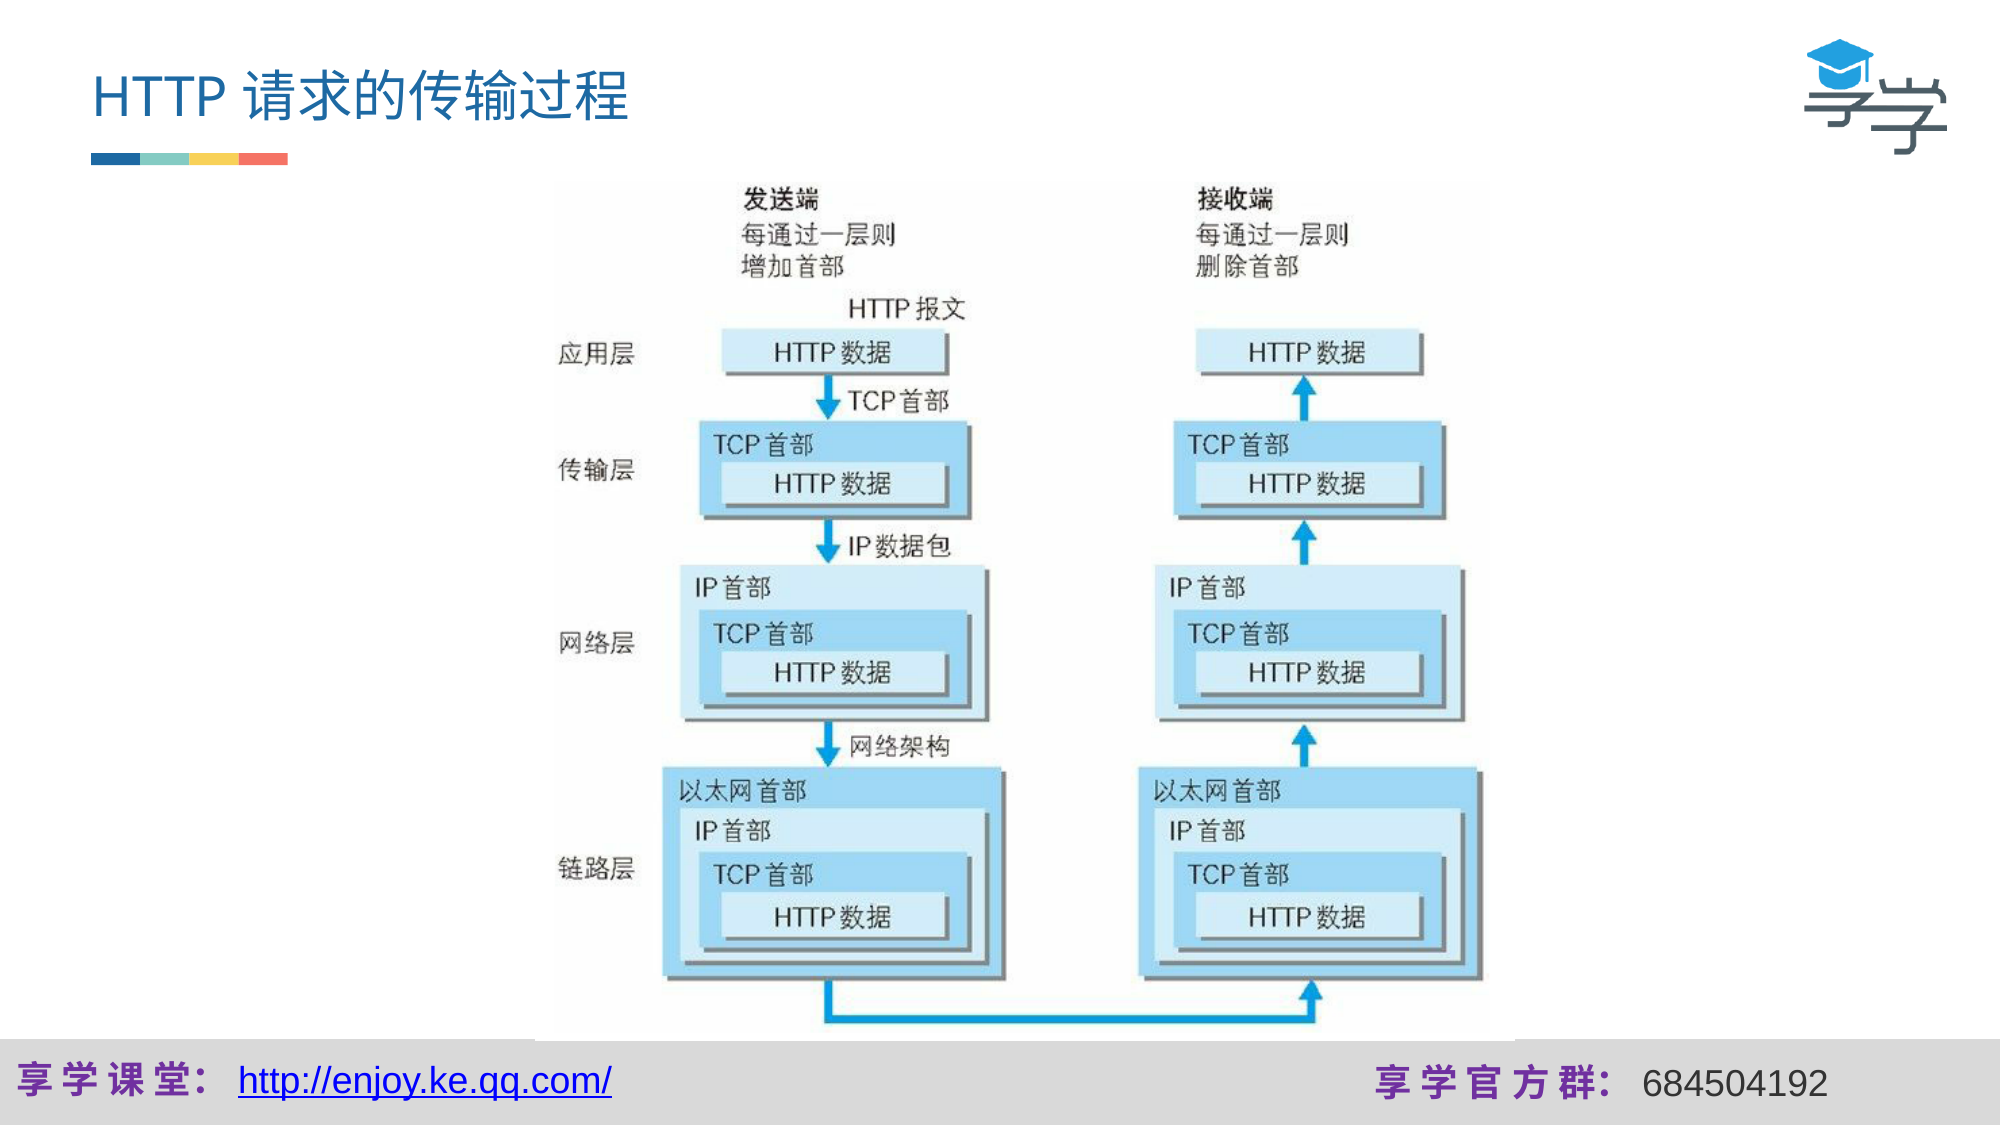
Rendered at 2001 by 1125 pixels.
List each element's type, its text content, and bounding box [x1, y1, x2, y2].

picture [535, 166, 1515, 1041]
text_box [90, 152, 288, 166]
text_box HTTP请求的传输过程 [90, 60, 733, 128]
picture [1799, 20, 1952, 173]
